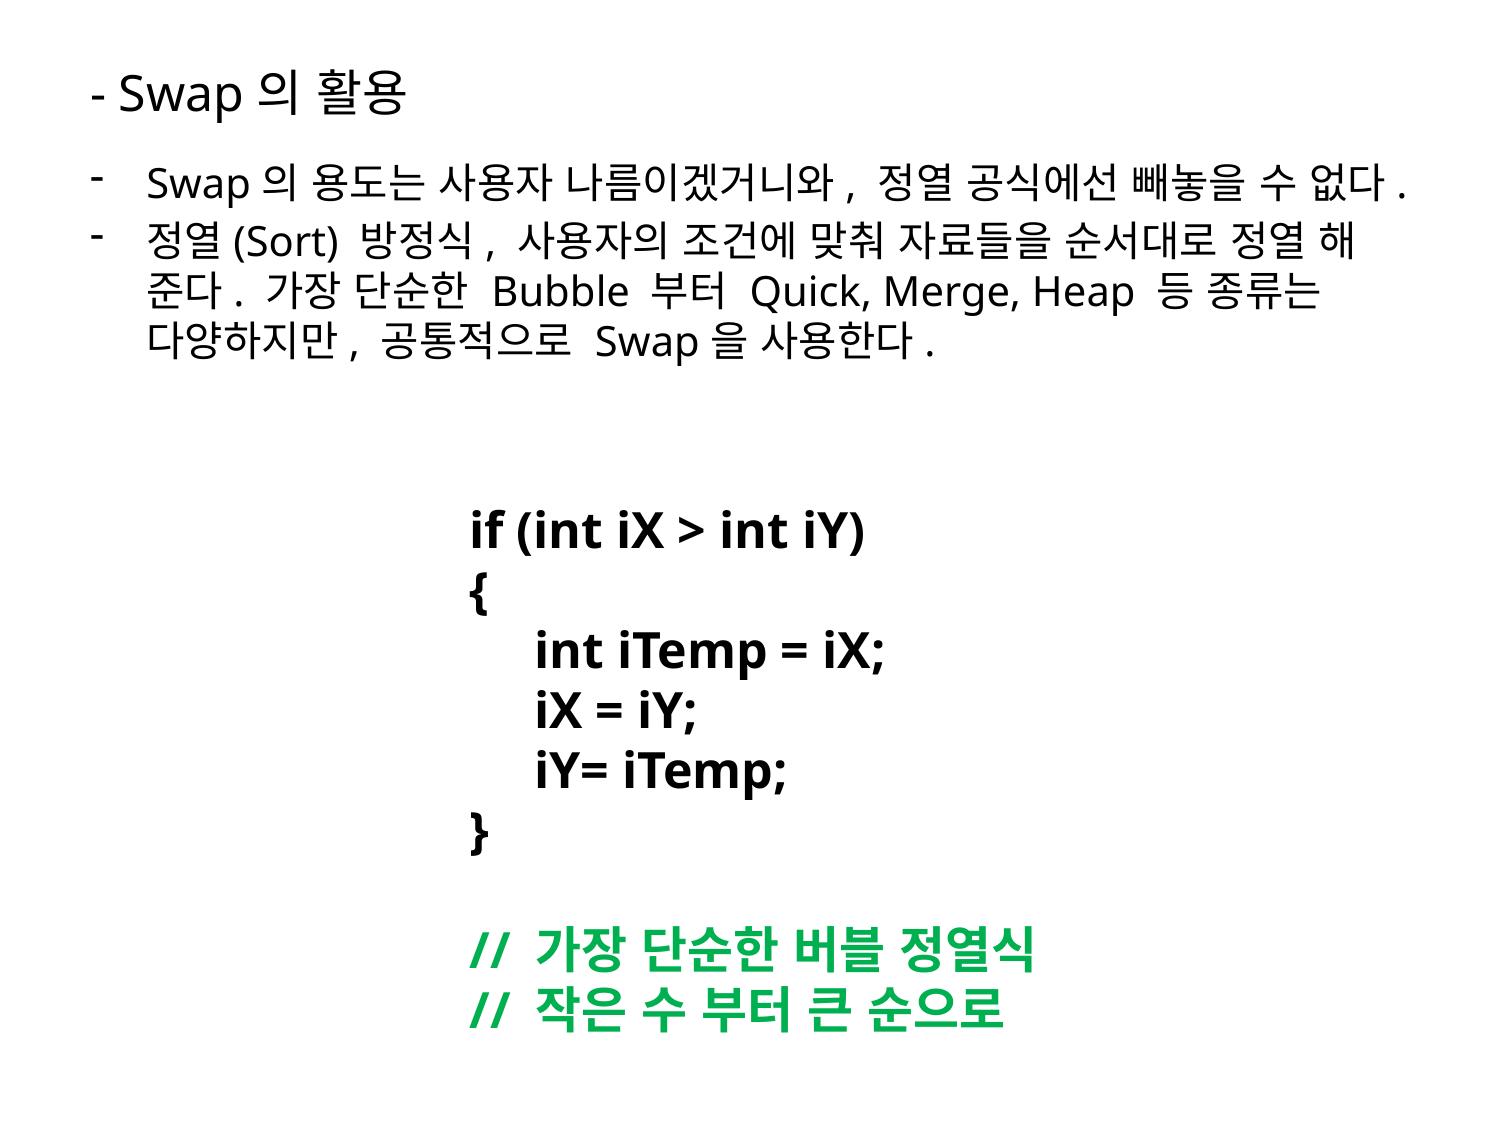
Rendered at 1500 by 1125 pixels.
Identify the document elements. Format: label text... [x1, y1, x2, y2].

text_box if (int iX > int iY) { int iTemp = iX; iX = iY; iY= iTemp; } // 가장 단순한 버블 정열식 // 작은 수 부터 큰 순으로 [454, 491, 1145, 1047]
title - Swap의 활용 [75, 45, 1425, 138]
list Swap의 용도는 사용자 나름이겠거니와, 정열 공식에선 빼놓을 수 없다. 정열(Sort) 방정식, 사용자의 조건에 맞춰 자료들을 순서대로 정열 해 준다. 가장 단순한 Bubble 부터 Quick, Merge, Heap 등 종류는 다양하지만, 공통적으로 Swap을 사용한다. [75, 149, 1425, 457]
